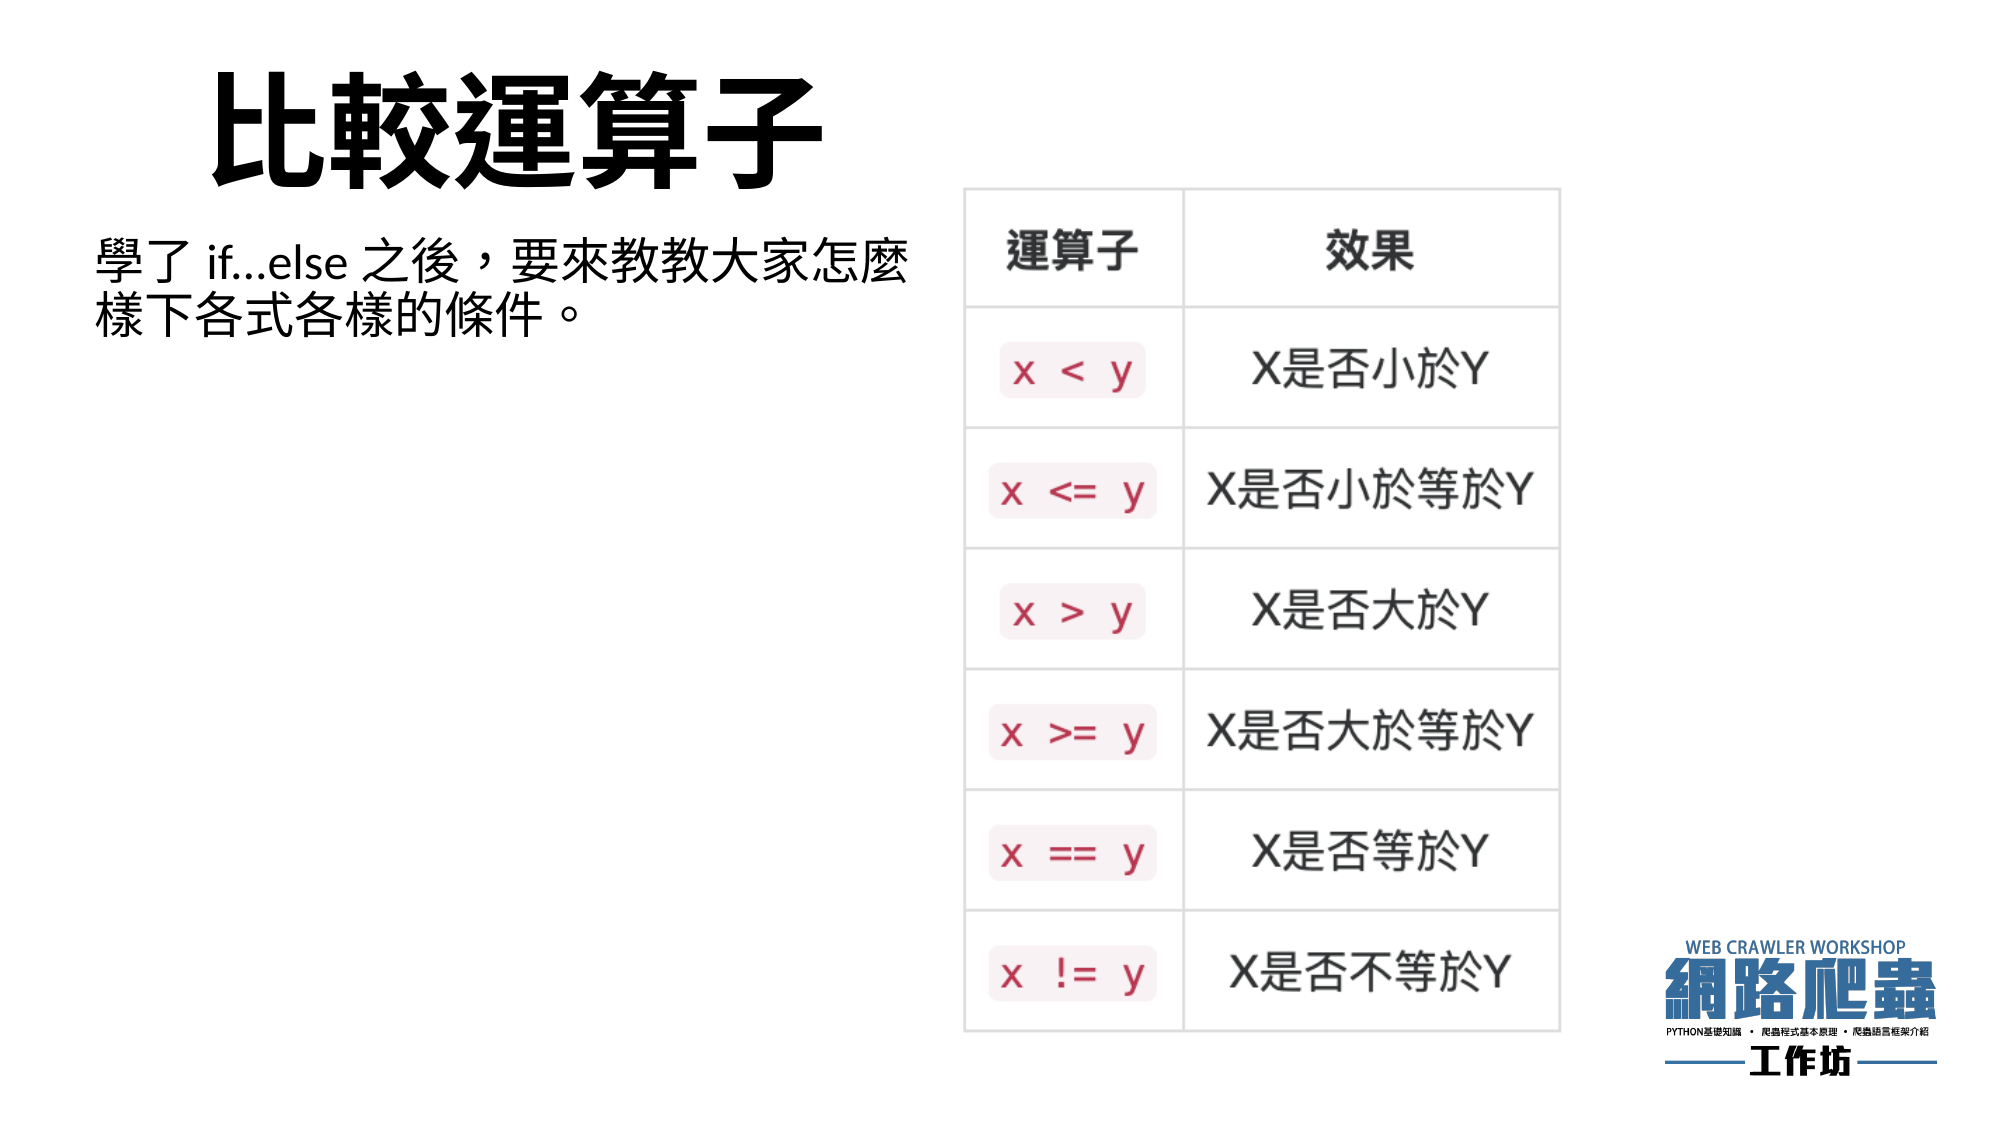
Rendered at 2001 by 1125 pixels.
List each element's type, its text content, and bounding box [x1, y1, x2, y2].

picture [1665, 940, 1937, 1076]
picture [941, 171, 1581, 1041]
subtitle 學了if...else之後，要來教教大家怎麼樣下各式各樣的條件。 [79, 229, 941, 822]
title 比較運算子 [30, 40, 1000, 214]
